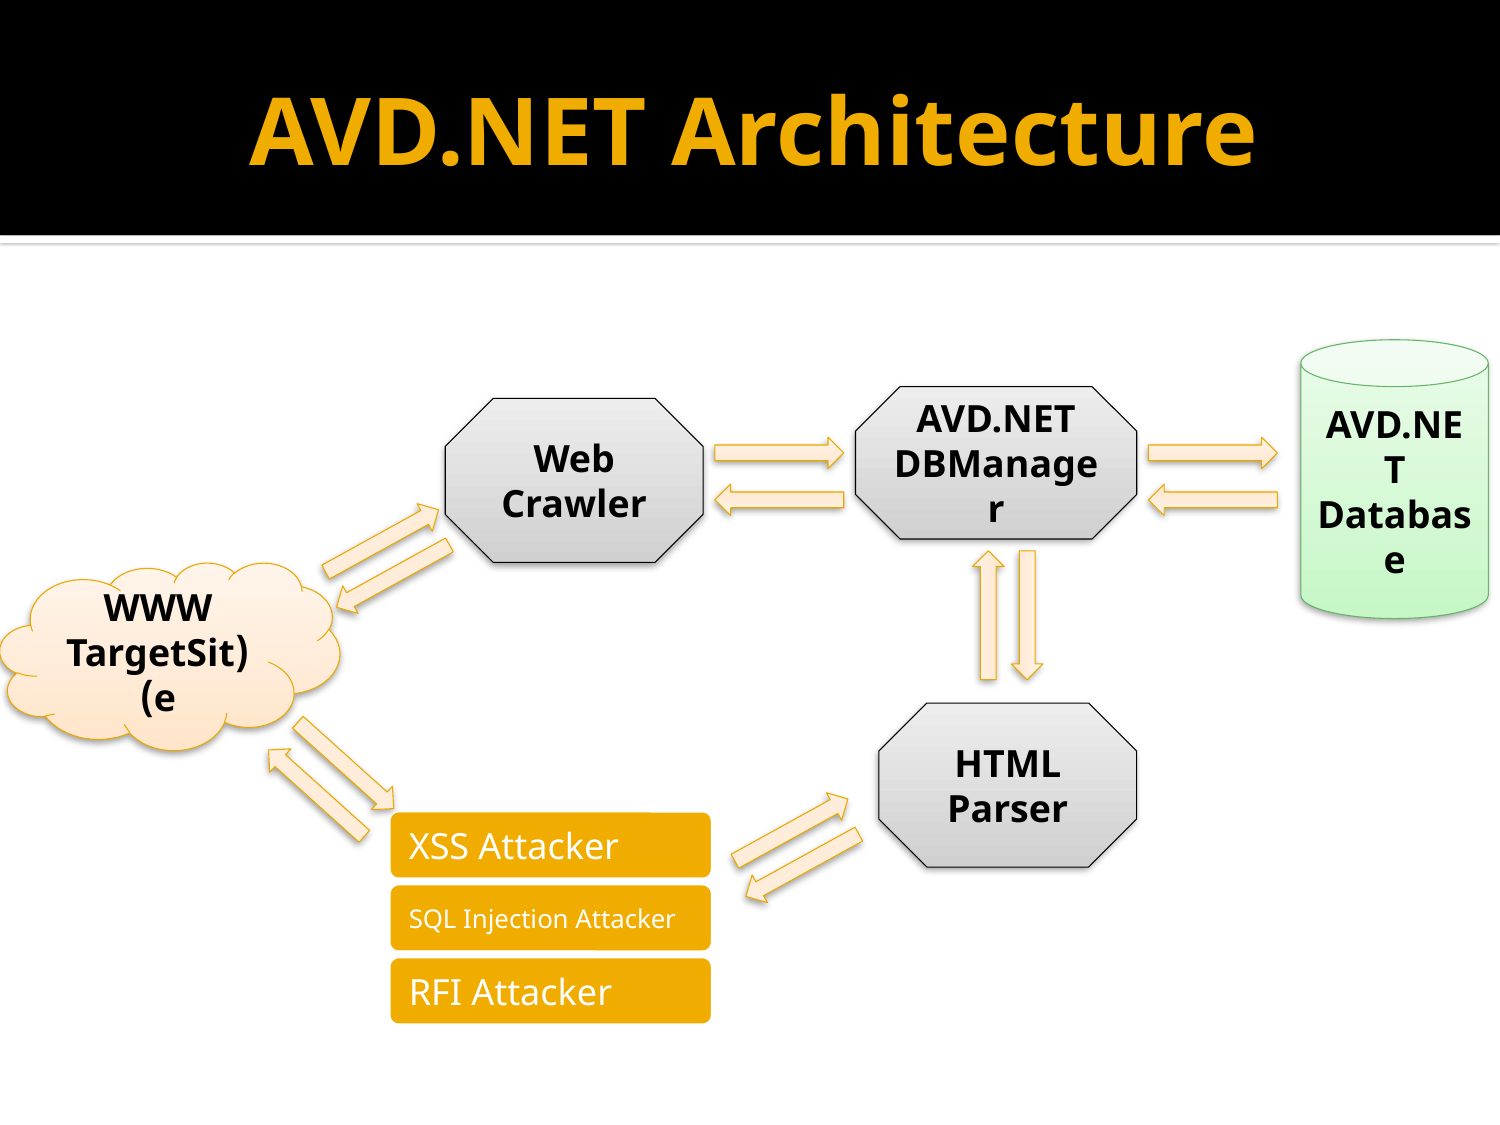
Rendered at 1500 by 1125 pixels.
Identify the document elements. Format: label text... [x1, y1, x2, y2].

text_box [1147, 436, 1278, 470]
text_box Web Crawler [444, 397, 704, 563]
text_box [292, 716, 395, 811]
text_box [714, 436, 845, 470]
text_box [386, 808, 715, 1028]
title AVD.NET Architecture [75, 25, 1425, 231]
text_box WWW (TargetSite) [0, 562, 341, 752]
text_box [1010, 550, 1044, 681]
text_box [267, 748, 371, 843]
text_box AVD.NET DBManager [854, 386, 1138, 540]
text_box HTML Parser [878, 702, 1138, 868]
text_box [730, 792, 849, 869]
text_box [336, 537, 454, 614]
text_box [745, 826, 864, 904]
text_box [972, 550, 1005, 681]
text_box [321, 503, 439, 580]
text_box [714, 483, 845, 517]
text_box [1148, 483, 1278, 517]
text_box AVD.NET Database [1300, 339, 1489, 620]
